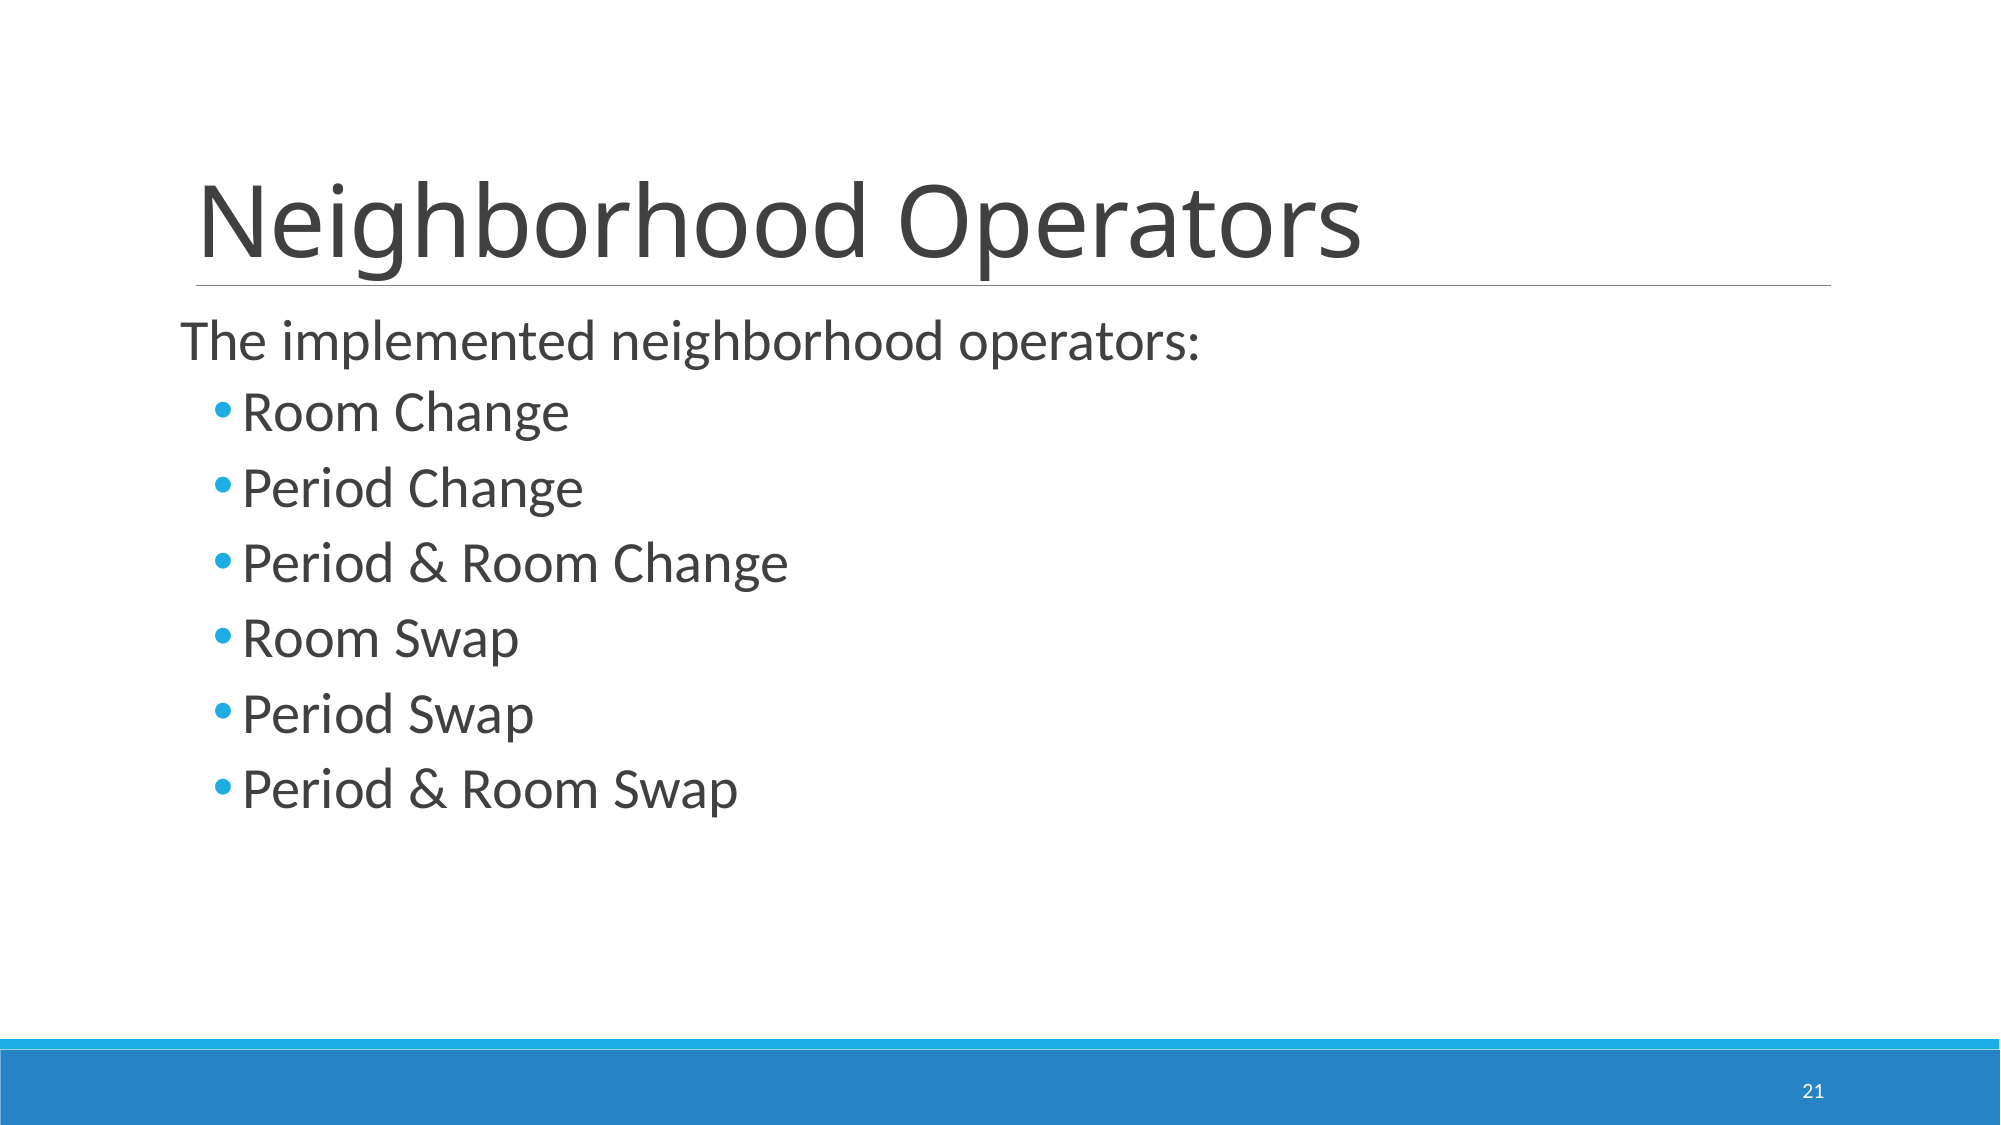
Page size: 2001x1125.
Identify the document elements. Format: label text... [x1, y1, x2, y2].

slide_number 21 [1624, 1059, 1840, 1120]
list The implemented neighborhood operators: Room Change Period Change Period & Room Change Room Swap Period Swap Period & Room Swap [180, 302, 1830, 963]
title Neighborhood Operators [180, 47, 1830, 285]
